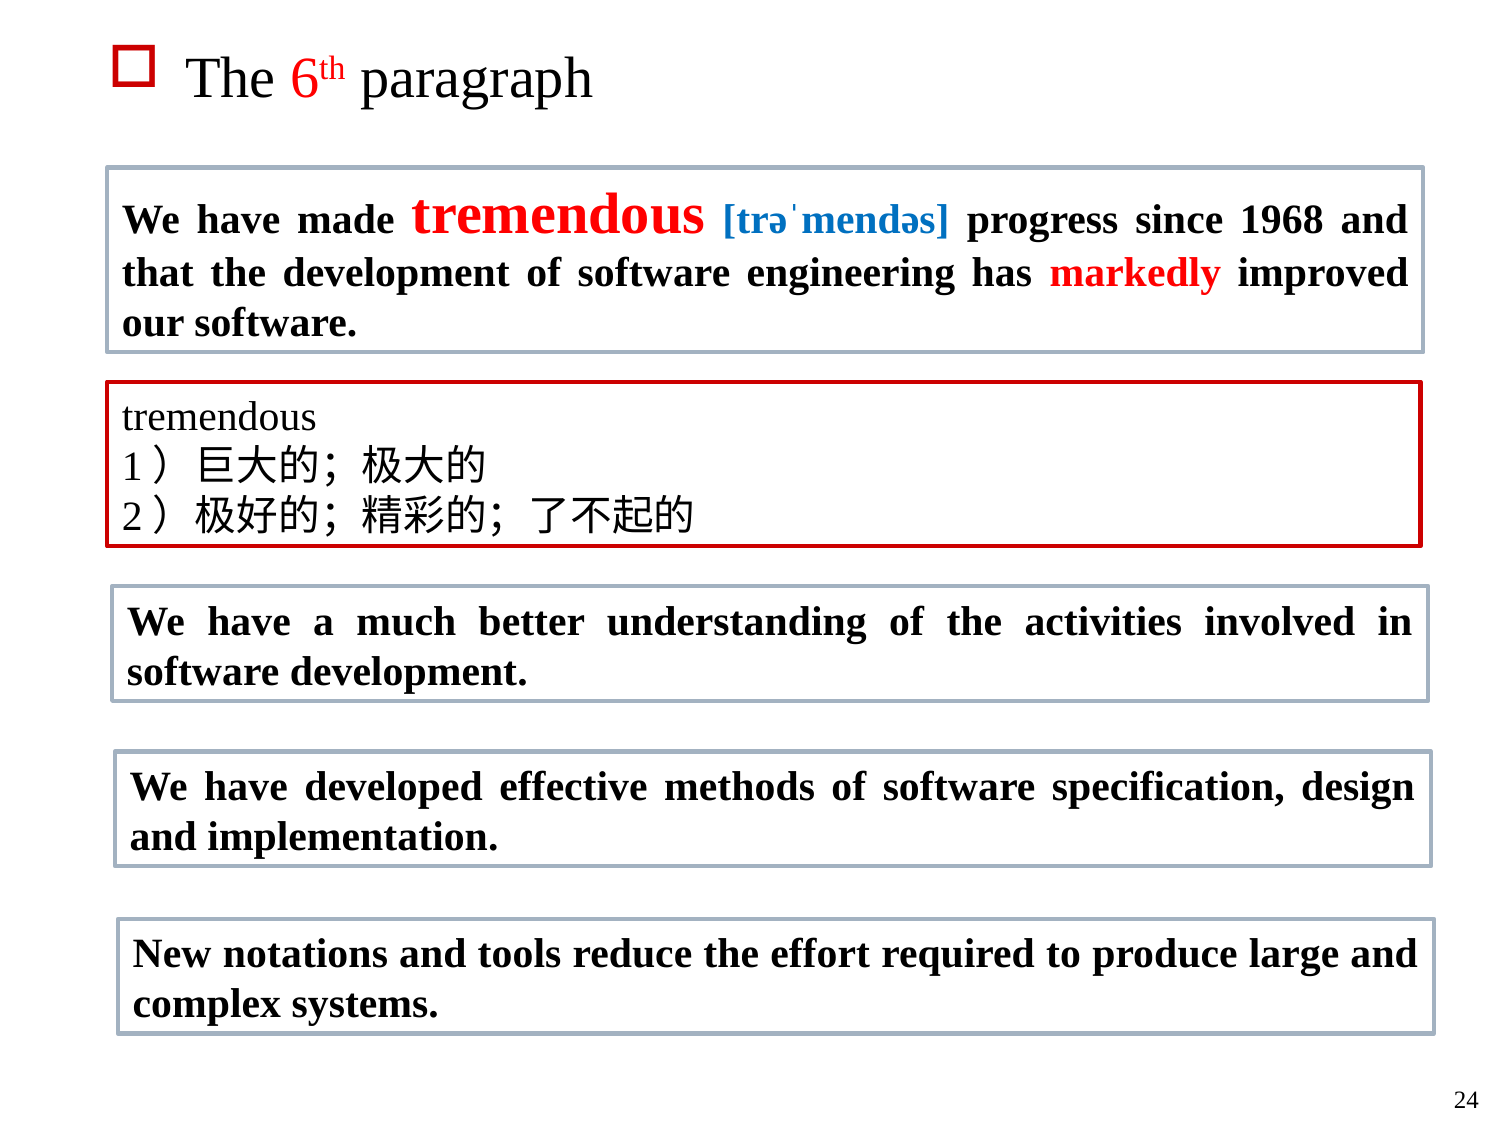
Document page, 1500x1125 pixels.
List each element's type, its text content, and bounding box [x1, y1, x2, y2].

text_box tremendous 1）巨大的；极大的 2）极好的；精彩的；了不起的 [105, 380, 1423, 548]
list The 6th paragraph [92, 31, 1406, 846]
text_box We have developed effective methods of software specification, design and implementation. [113, 749, 1433, 868]
footer 24 [1405, 1034, 1495, 1121]
text_box New notations and tools reduce the effort required to produce large and complex systems. [116, 917, 1436, 1036]
text_box We have a much better understanding of the activities involved in software development. [110, 584, 1430, 703]
text_box We have made tremendous [trəˈmendəs] progress since 1968 and that the development of software engineering has markedly improved our software. [105, 165, 1425, 354]
